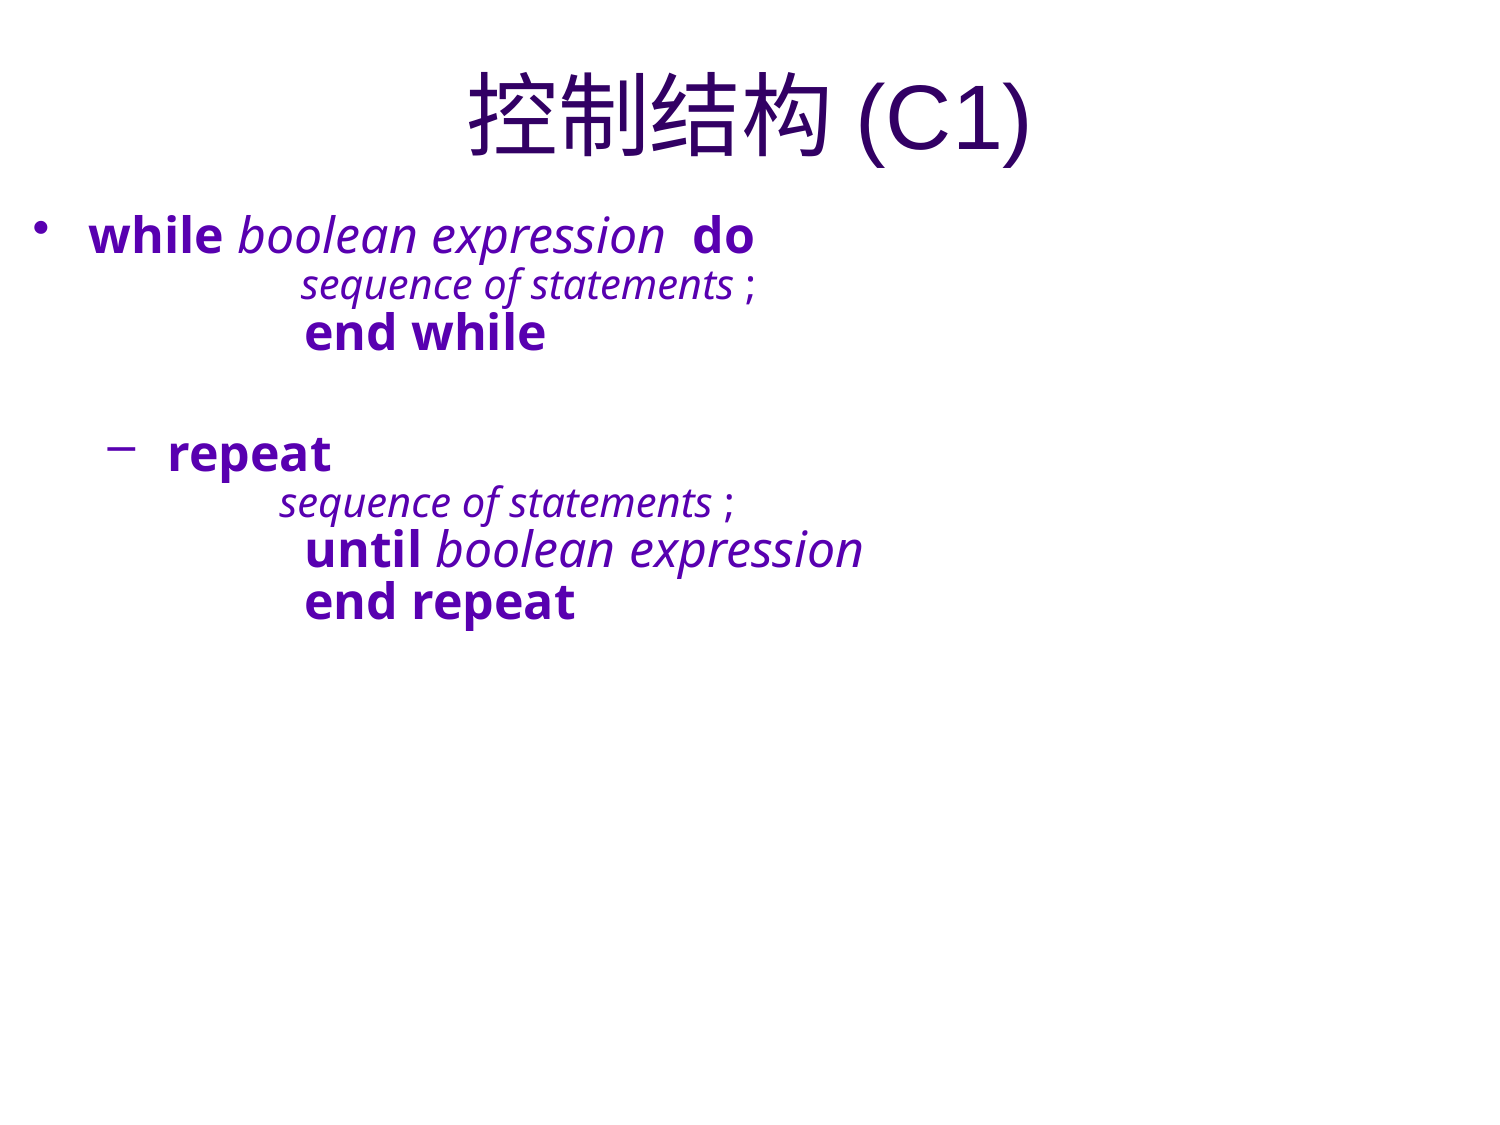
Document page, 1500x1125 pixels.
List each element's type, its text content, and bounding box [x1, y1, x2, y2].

title 控制结构(C1) [0, 19, 1500, 207]
list while boolean expression do sequence of statements ; end while repeat sequence of statements ; until boolean expression end repeat [17, 207, 1500, 1067]
